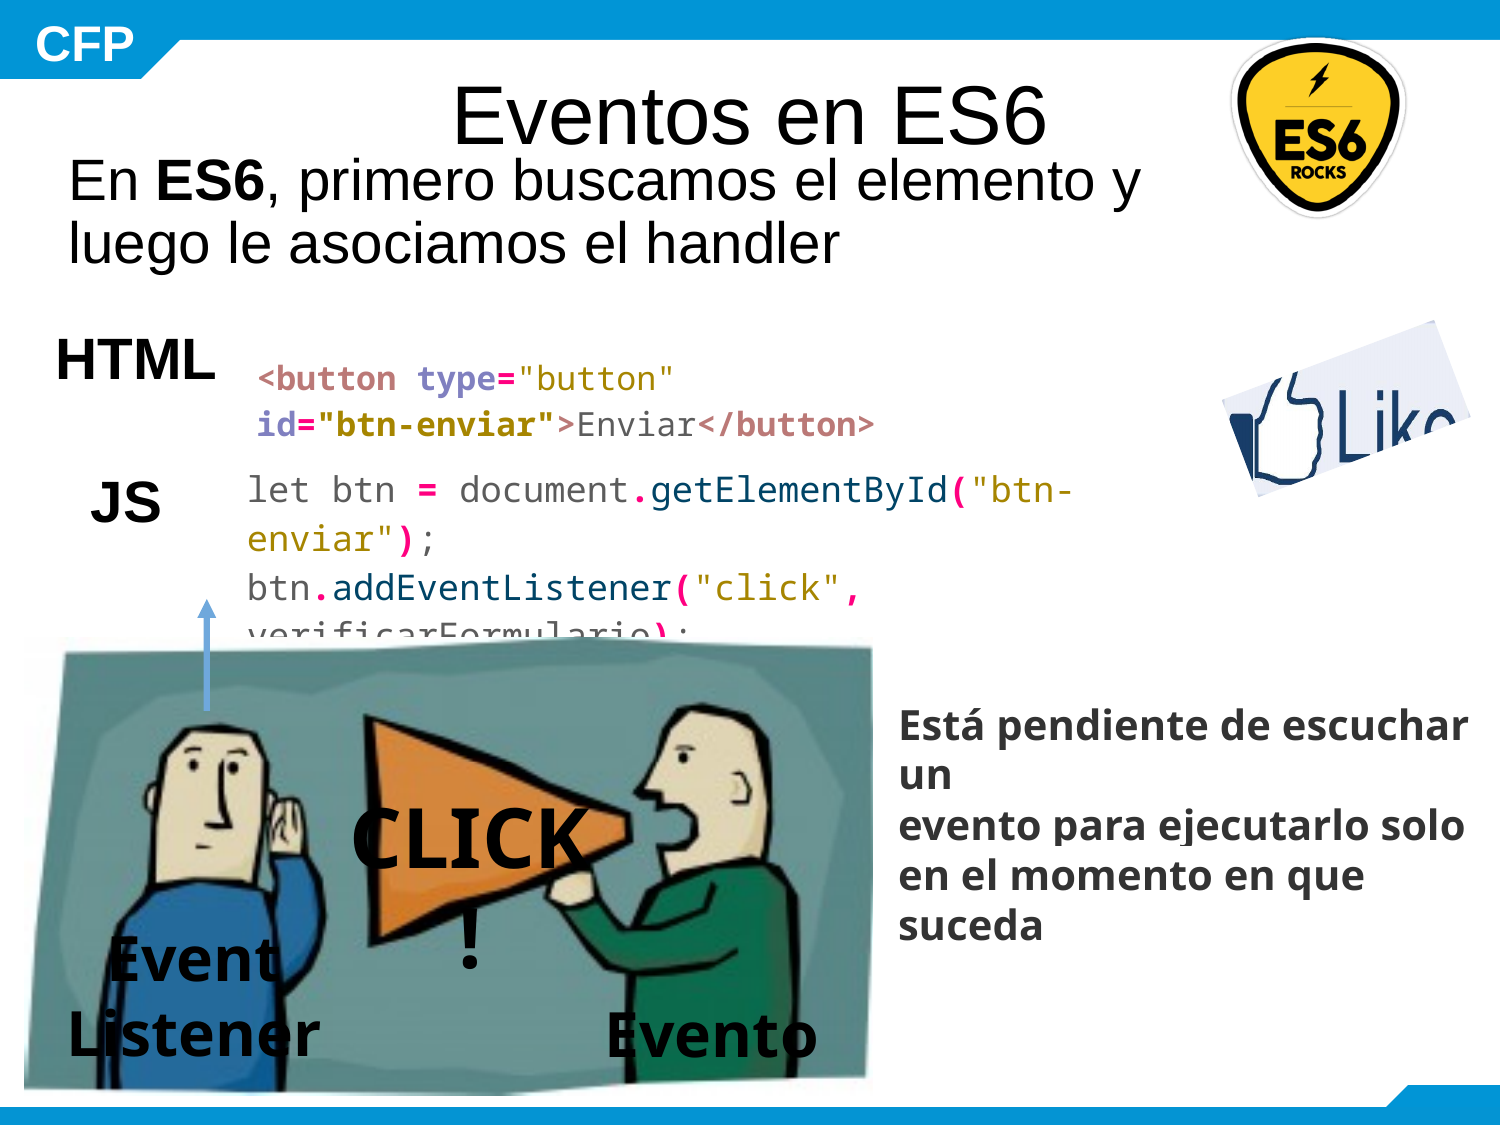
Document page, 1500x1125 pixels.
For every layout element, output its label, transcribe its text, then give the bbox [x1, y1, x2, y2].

picture [24, 637, 874, 1097]
picture [1221, 38, 1416, 226]
list JS [75, 464, 201, 567]
list En ES6, primero buscamos el elemento y luego le asociamos el handler [53, 142, 1206, 300]
text_box Está pendiente de escuchar un evento para ejecutarlo solo en el momento en que suceda [883, 647, 1500, 1000]
text_box [1221, 319, 1471, 498]
title Eventos en ES6 [103, 45, 1216, 171]
list HTML [40, 321, 235, 424]
text_box let btn = document.getElementById("btn-enviar"); btn.addEventListener("click", verificarFormulario); [231, 445, 1266, 586]
text_box <button type="button" id="btn-enviar">Enviar</button> [241, 336, 1259, 423]
